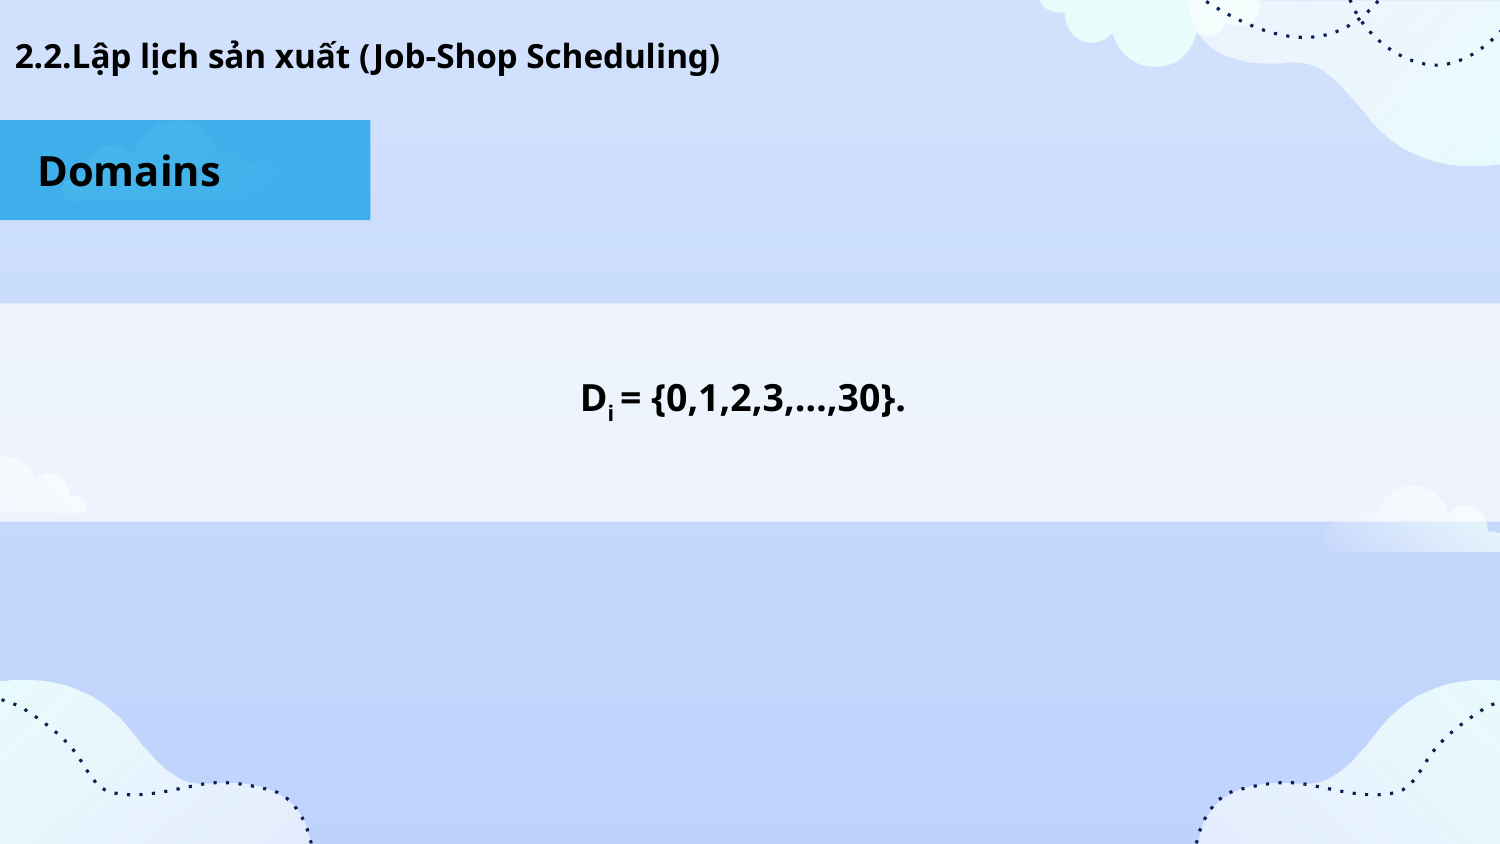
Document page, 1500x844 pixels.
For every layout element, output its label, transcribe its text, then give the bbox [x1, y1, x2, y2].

text_box 2.2.Lập lịch sản xuất (Job-Shop Scheduling) [0, 28, 807, 83]
text_box [0, 301, 1500, 524]
text_box Domains [0, 118, 372, 222]
text_box Di = {0,1,2,3,…,30}. [565, 367, 935, 433]
